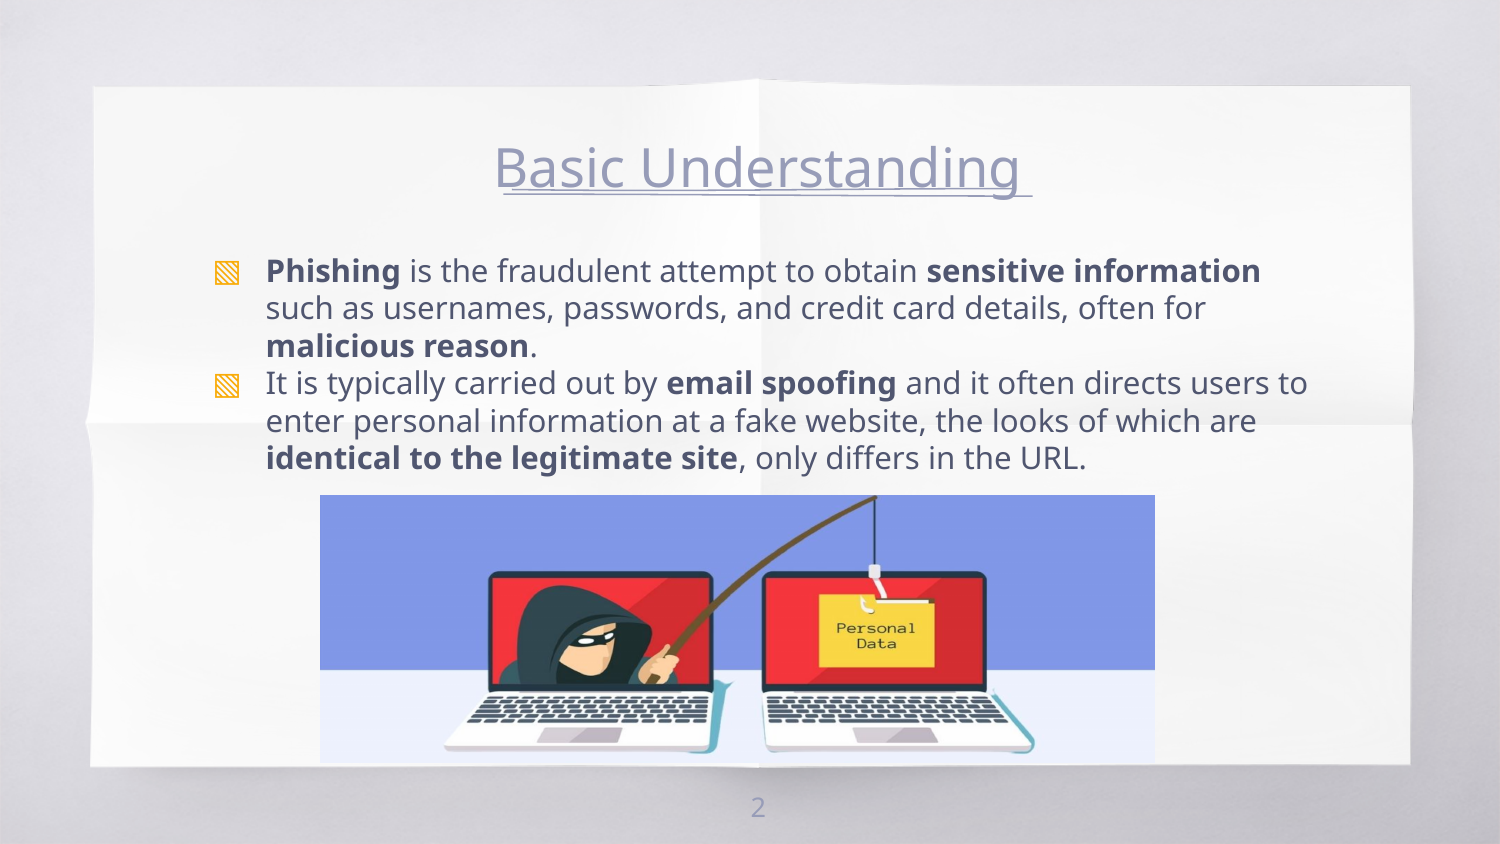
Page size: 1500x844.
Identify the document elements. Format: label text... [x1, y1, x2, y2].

picture [0, 0, 1500, 844]
title Basic Understanding [176, 101, 1340, 214]
slide_number ‹#› [713, 775, 804, 825]
list Phishing is the fraudulent attempt to obtain sensitive information such as usernames, passwords, and credit card details, often for malicious reason. It is typically carried out by email spoofing and it often directs users to enter personal information at a fake website, the looks of which are identical to the legitimate site, only differs in the URL. [175, 236, 1334, 739]
